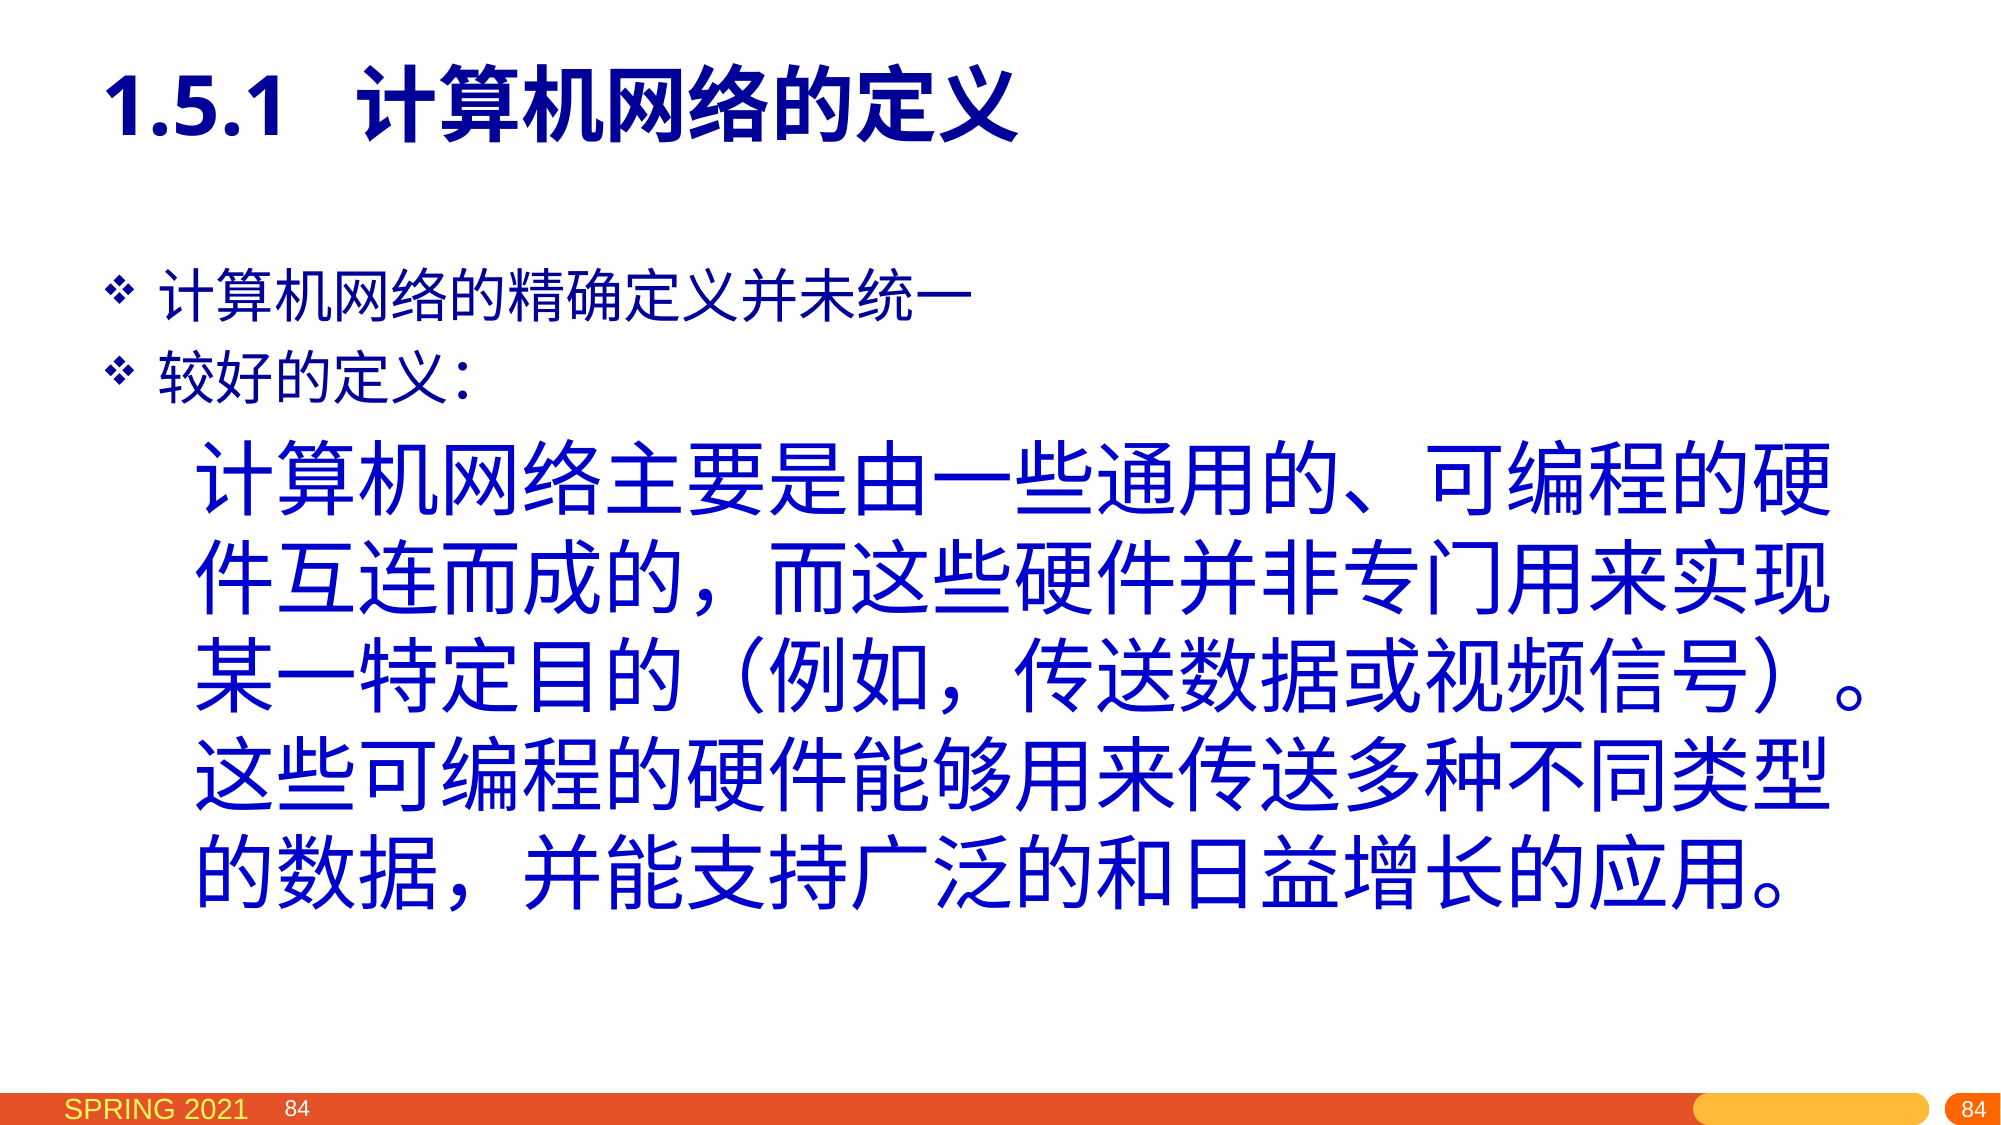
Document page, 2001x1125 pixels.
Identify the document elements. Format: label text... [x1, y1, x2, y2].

list 计算机网络的精确定义并未统一 较好的定义： 计算机网络主要是由一些通用的、可编程的硬件互连而成的，而这些硬件并非专门用来实现某一特定目的（例如，传送数据或视频信号）。这些可编程的硬件能够用来传送多种不同类型的数据，并能支持广泛的和日益增长的应用。 [86, 252, 1914, 1047]
title 1.5.1 计算机网络的定义 [86, 42, 1914, 161]
